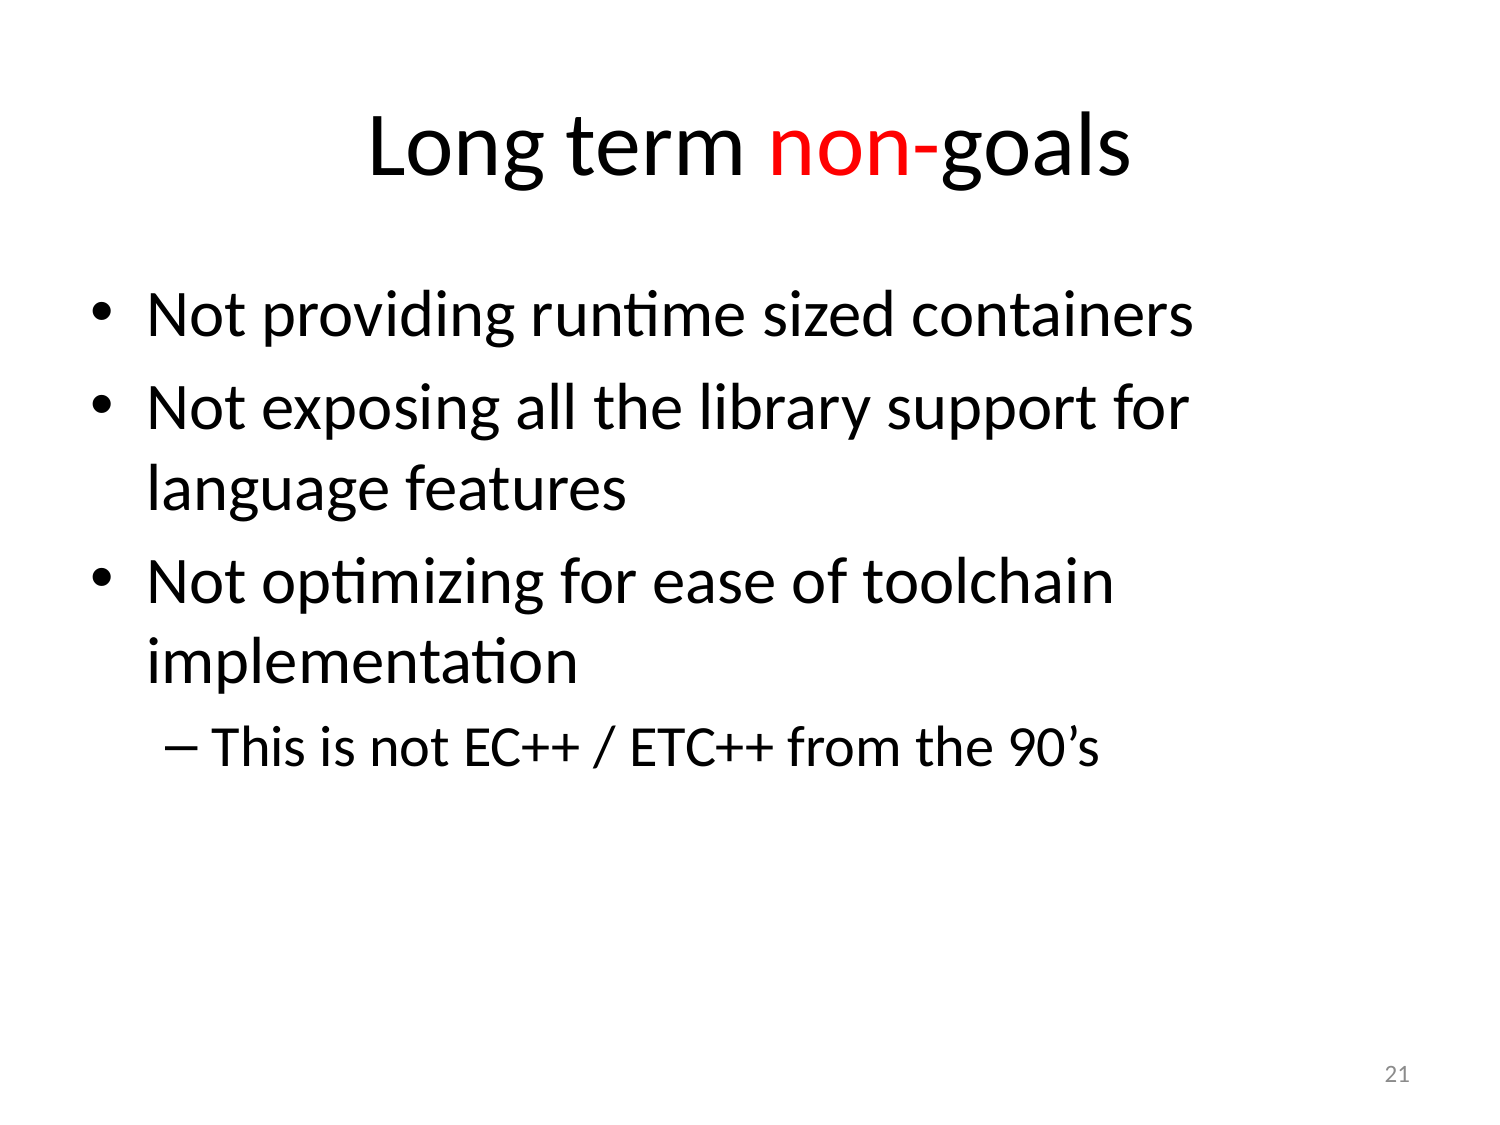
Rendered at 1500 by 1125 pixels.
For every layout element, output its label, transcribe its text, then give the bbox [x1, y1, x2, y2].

title Long term non-goals [75, 45, 1425, 233]
slide_number 21 [1074, 1042, 1425, 1103]
list Not providing runtime sized containers Not exposing all the library support for language features Not optimizing for ease of toolchain implementation This is not EC++ / ETC++ from the 90’s [75, 262, 1425, 1005]
